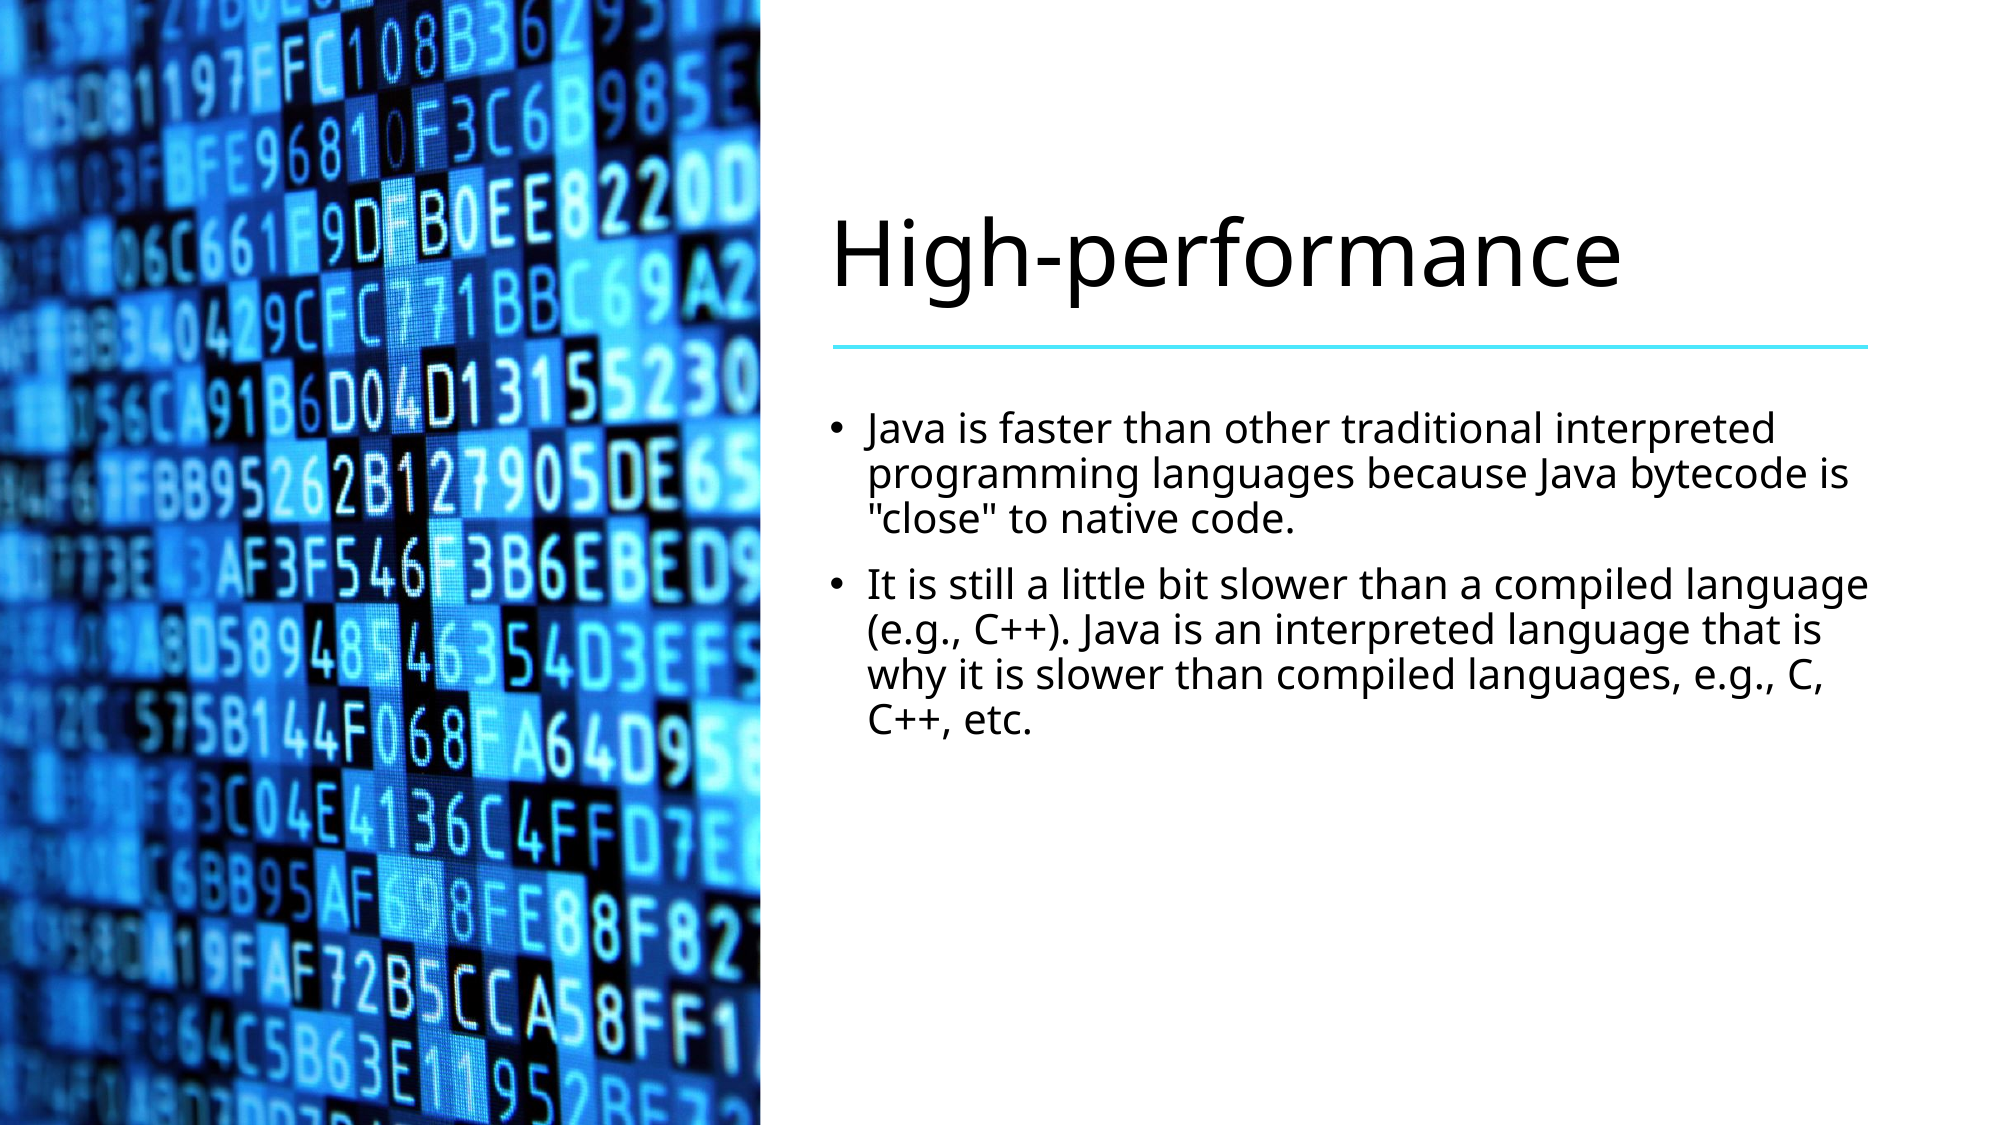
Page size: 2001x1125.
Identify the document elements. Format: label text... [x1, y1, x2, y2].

list Java is faster than other traditional interpreted programming languages because Java bytecode is "close" to native code. It is still a little bit slower than a compiled language (e.g., C++). Java is an interpreted language that is why it is slower than compiled languages, e.g., C, C++, etc. [814, 399, 1895, 1021]
title High-performance [814, 103, 1895, 315]
picture [0, 0, 761, 1125]
